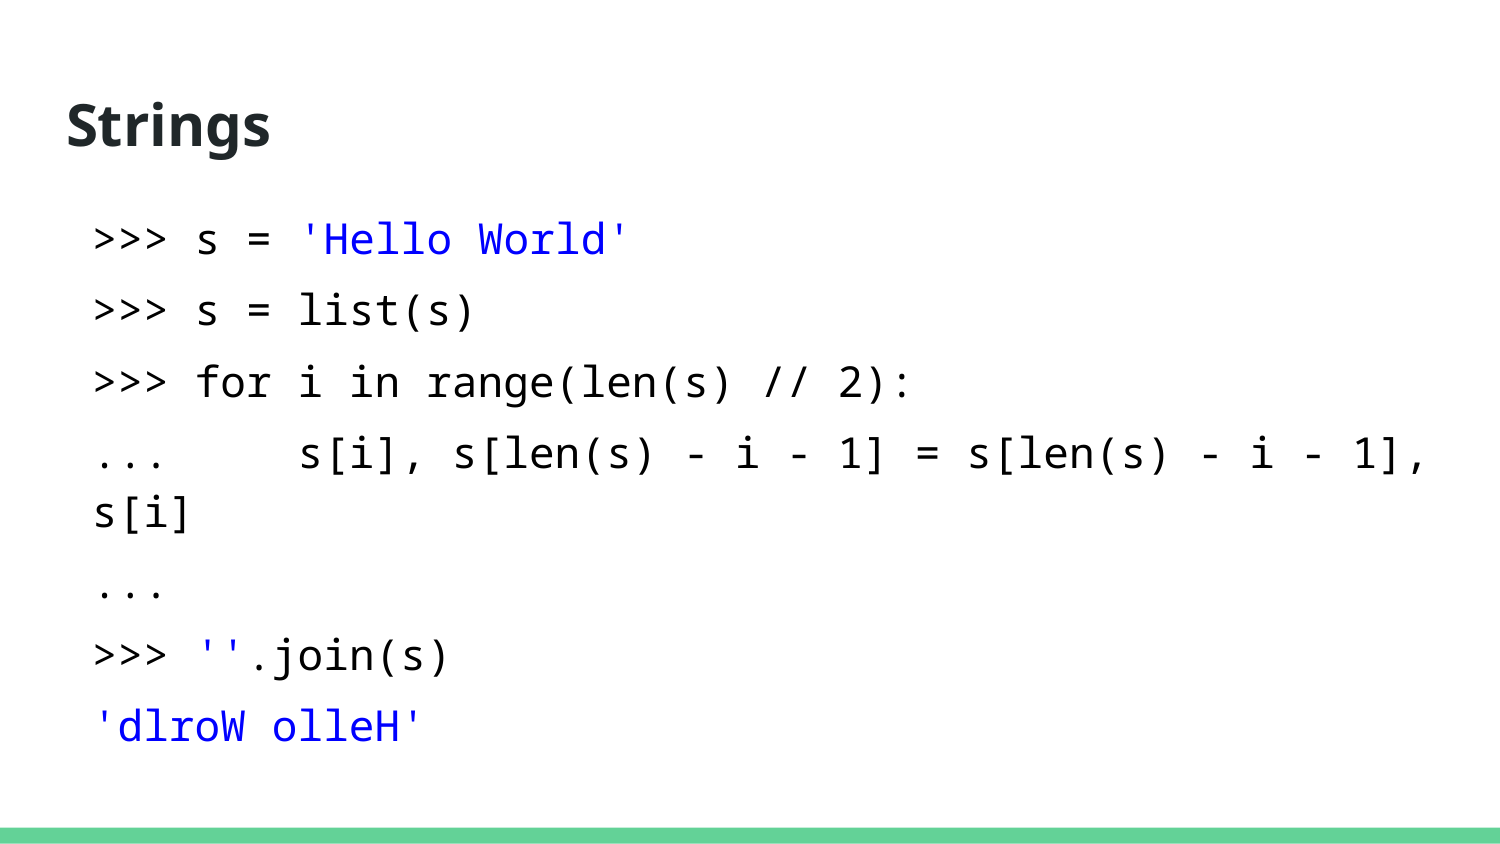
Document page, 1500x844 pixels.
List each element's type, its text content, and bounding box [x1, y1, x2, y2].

title Strings [51, 72, 1449, 167]
list >>> s = 'Hello World' >>> s = list(s) >>> for i in range(len(s) // 2): ... s[i], s[len(s) - i - 1] = s[len(s) - i - 1], s[i] ... >>> ''.join(s) 'dlroW olleH' [76, 189, 1483, 786]
